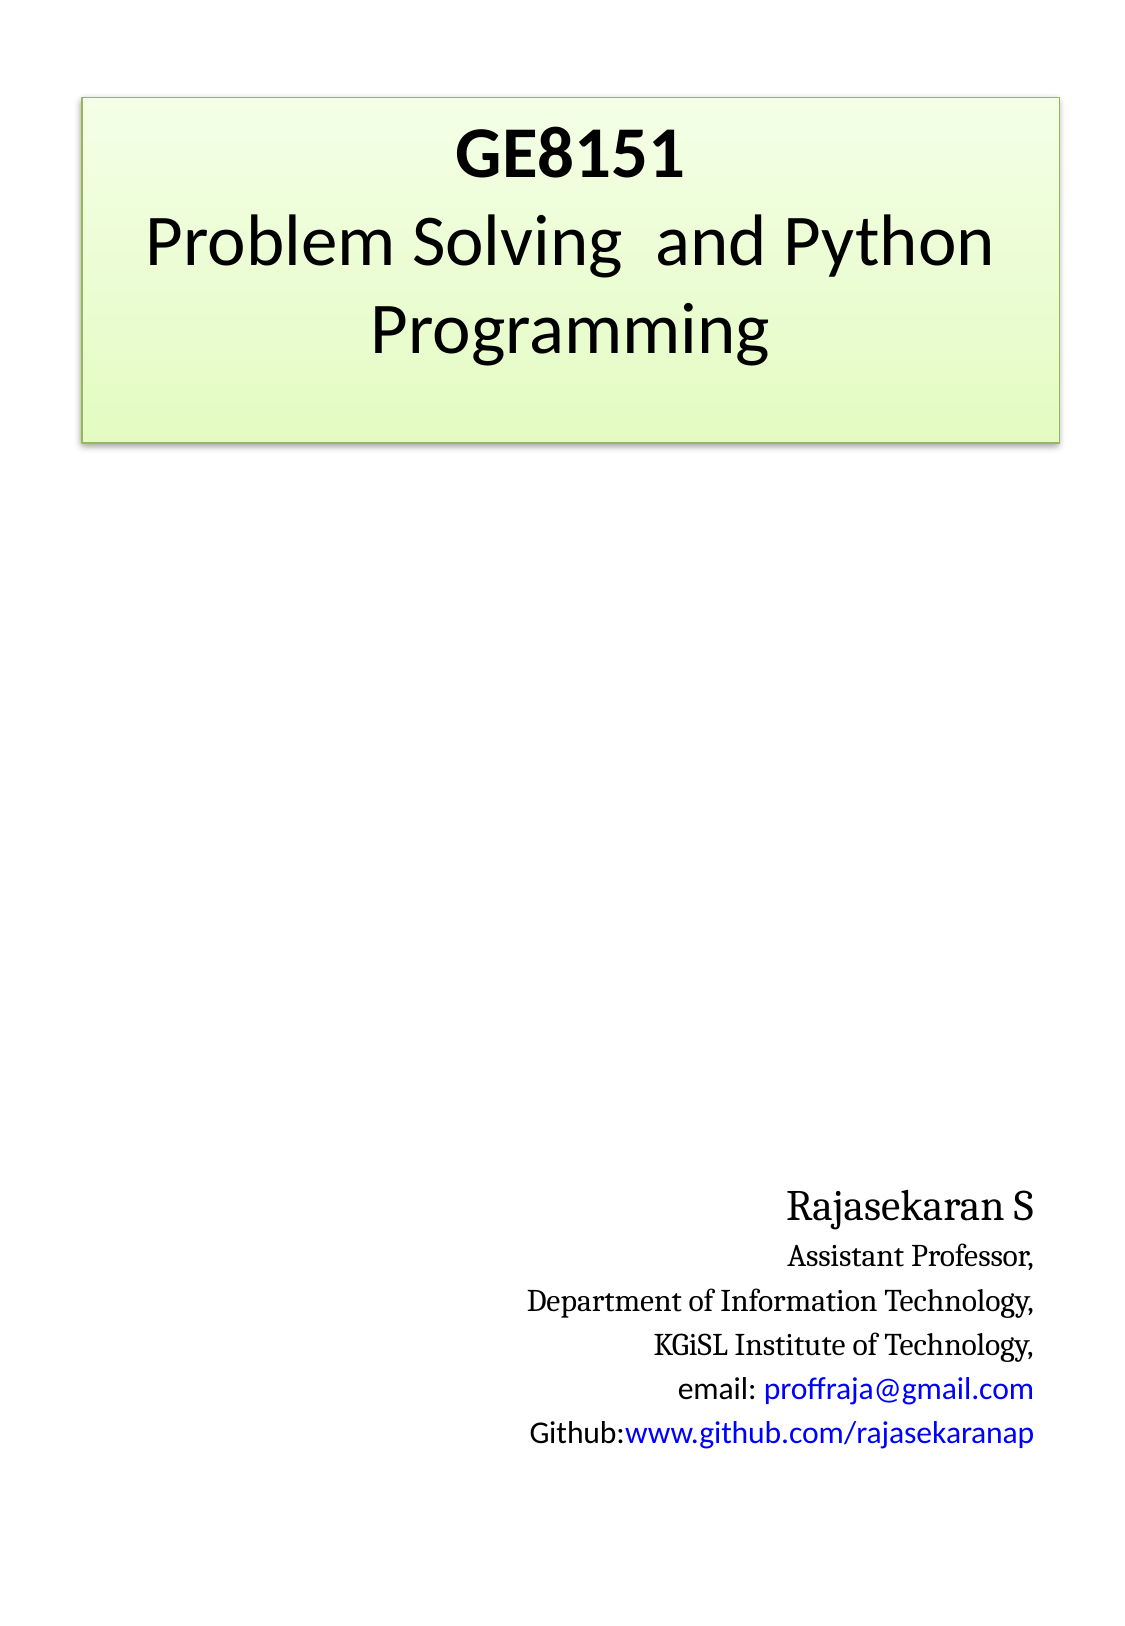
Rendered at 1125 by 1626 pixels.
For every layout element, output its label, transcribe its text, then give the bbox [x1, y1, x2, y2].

text_box Rajasekaran S Assistant Professor, Department of Information Technology, KGiSL Institute of Technology, email: proffraja@gmail.com Github:www.github.com/rajasekaranap [234, 1169, 1049, 1457]
text_box GE8151 Problem Solving and Python Programming [81, 97, 1060, 444]
